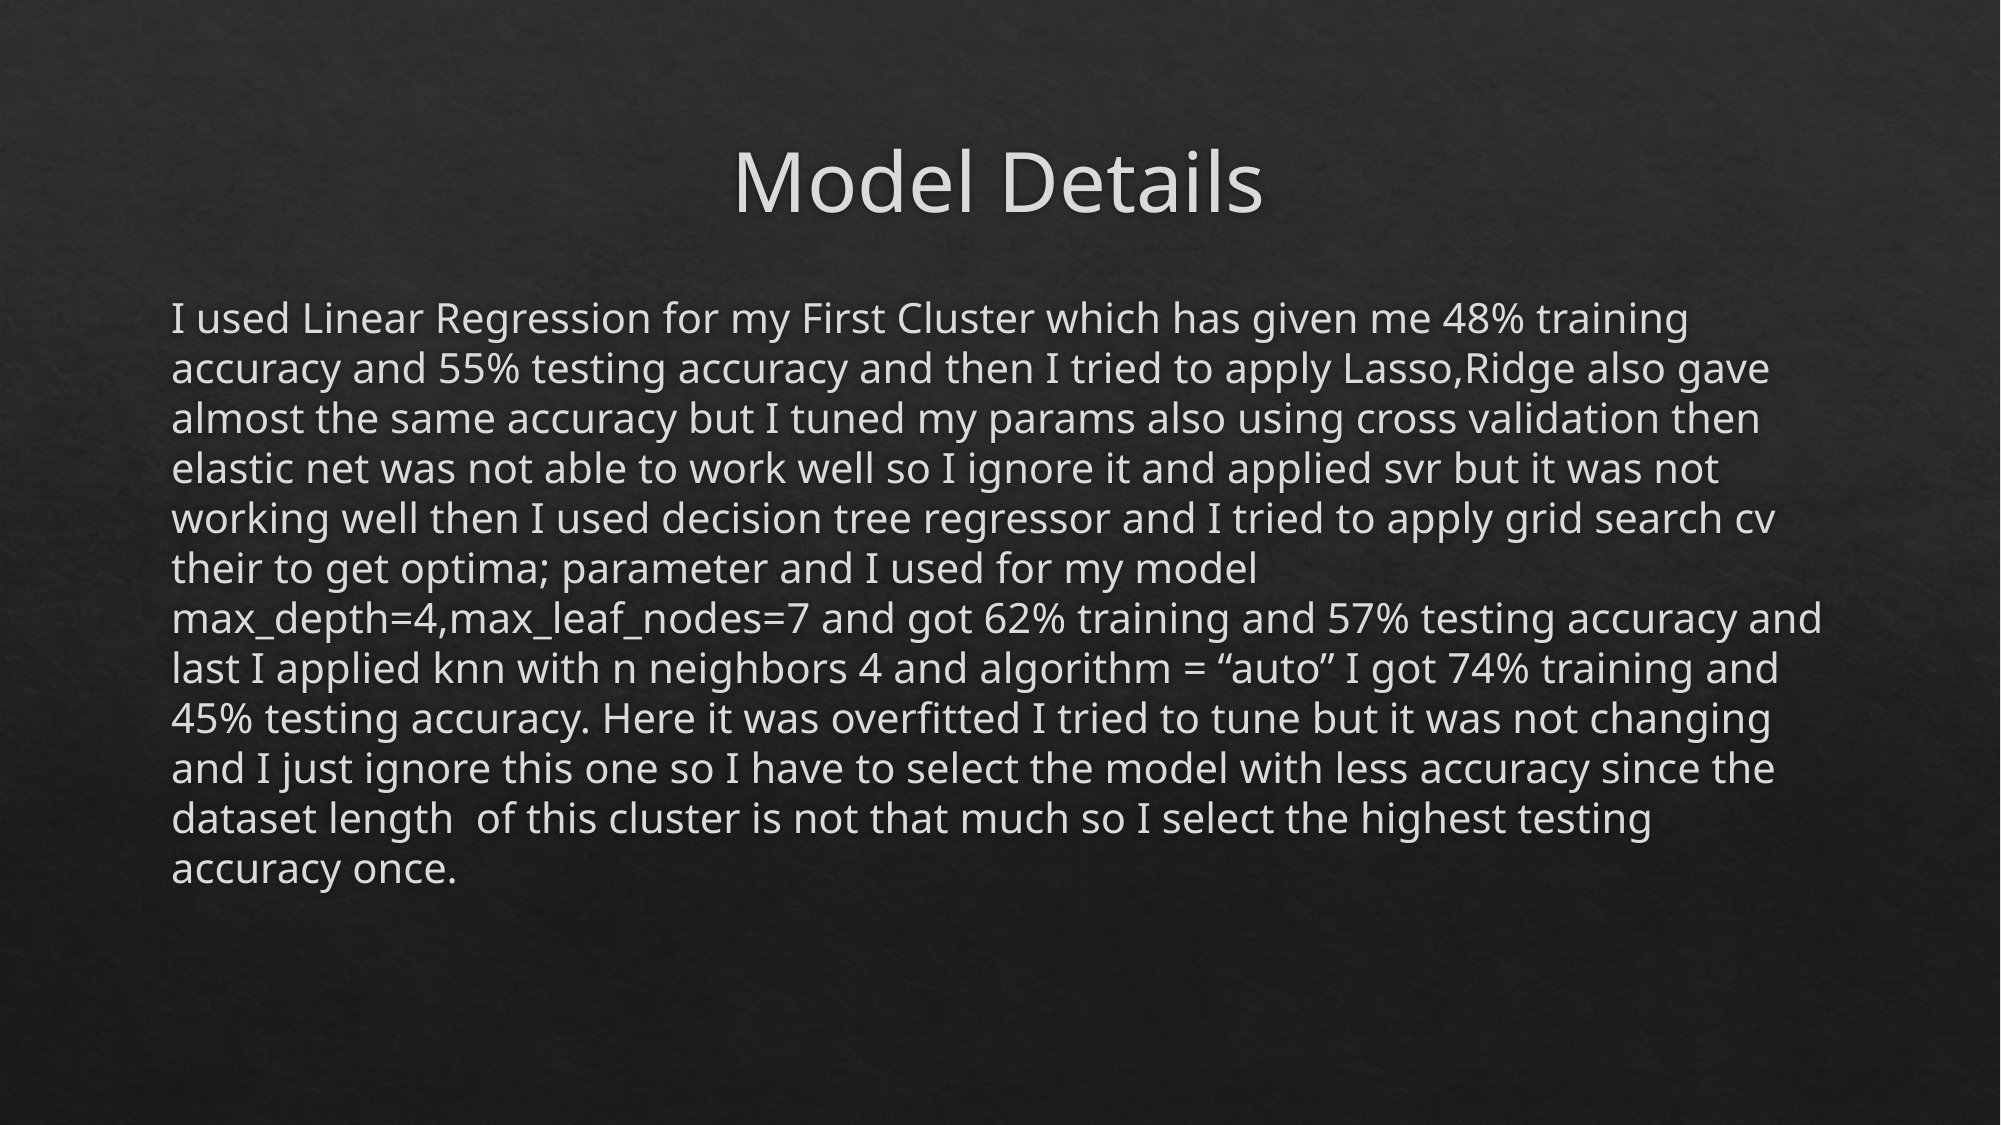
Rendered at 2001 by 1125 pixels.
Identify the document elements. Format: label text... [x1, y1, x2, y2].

list I used Linear Regression for my First Cluster which has given me 48% training accuracy and 55% testing accuracy and then I tried to apply Lasso,Ridge also gave almost the same accuracy but I tuned my params also using cross validation then elastic net was not able to work well so I ignore it and applied svr but it was not working well then I used decision tree regressor and I tried to apply grid search cv their to get optima; parameter and I used for my model max_depth=4,max_leaf_nodes=7 and got 62% training and 57% testing accuracy and last I applied knn with n neighbors 4 and algorithm = “auto” I got 74% training and 45% testing accuracy. Here it was overfitted I tried to tune but it was not changing and I just ignore this one so I have to select the model with less accuracy since the dataset length of this cluster is not that much so I select the highest testing accuracy once. [149, 284, 1849, 950]
title Model Details [149, 99, 1849, 260]
